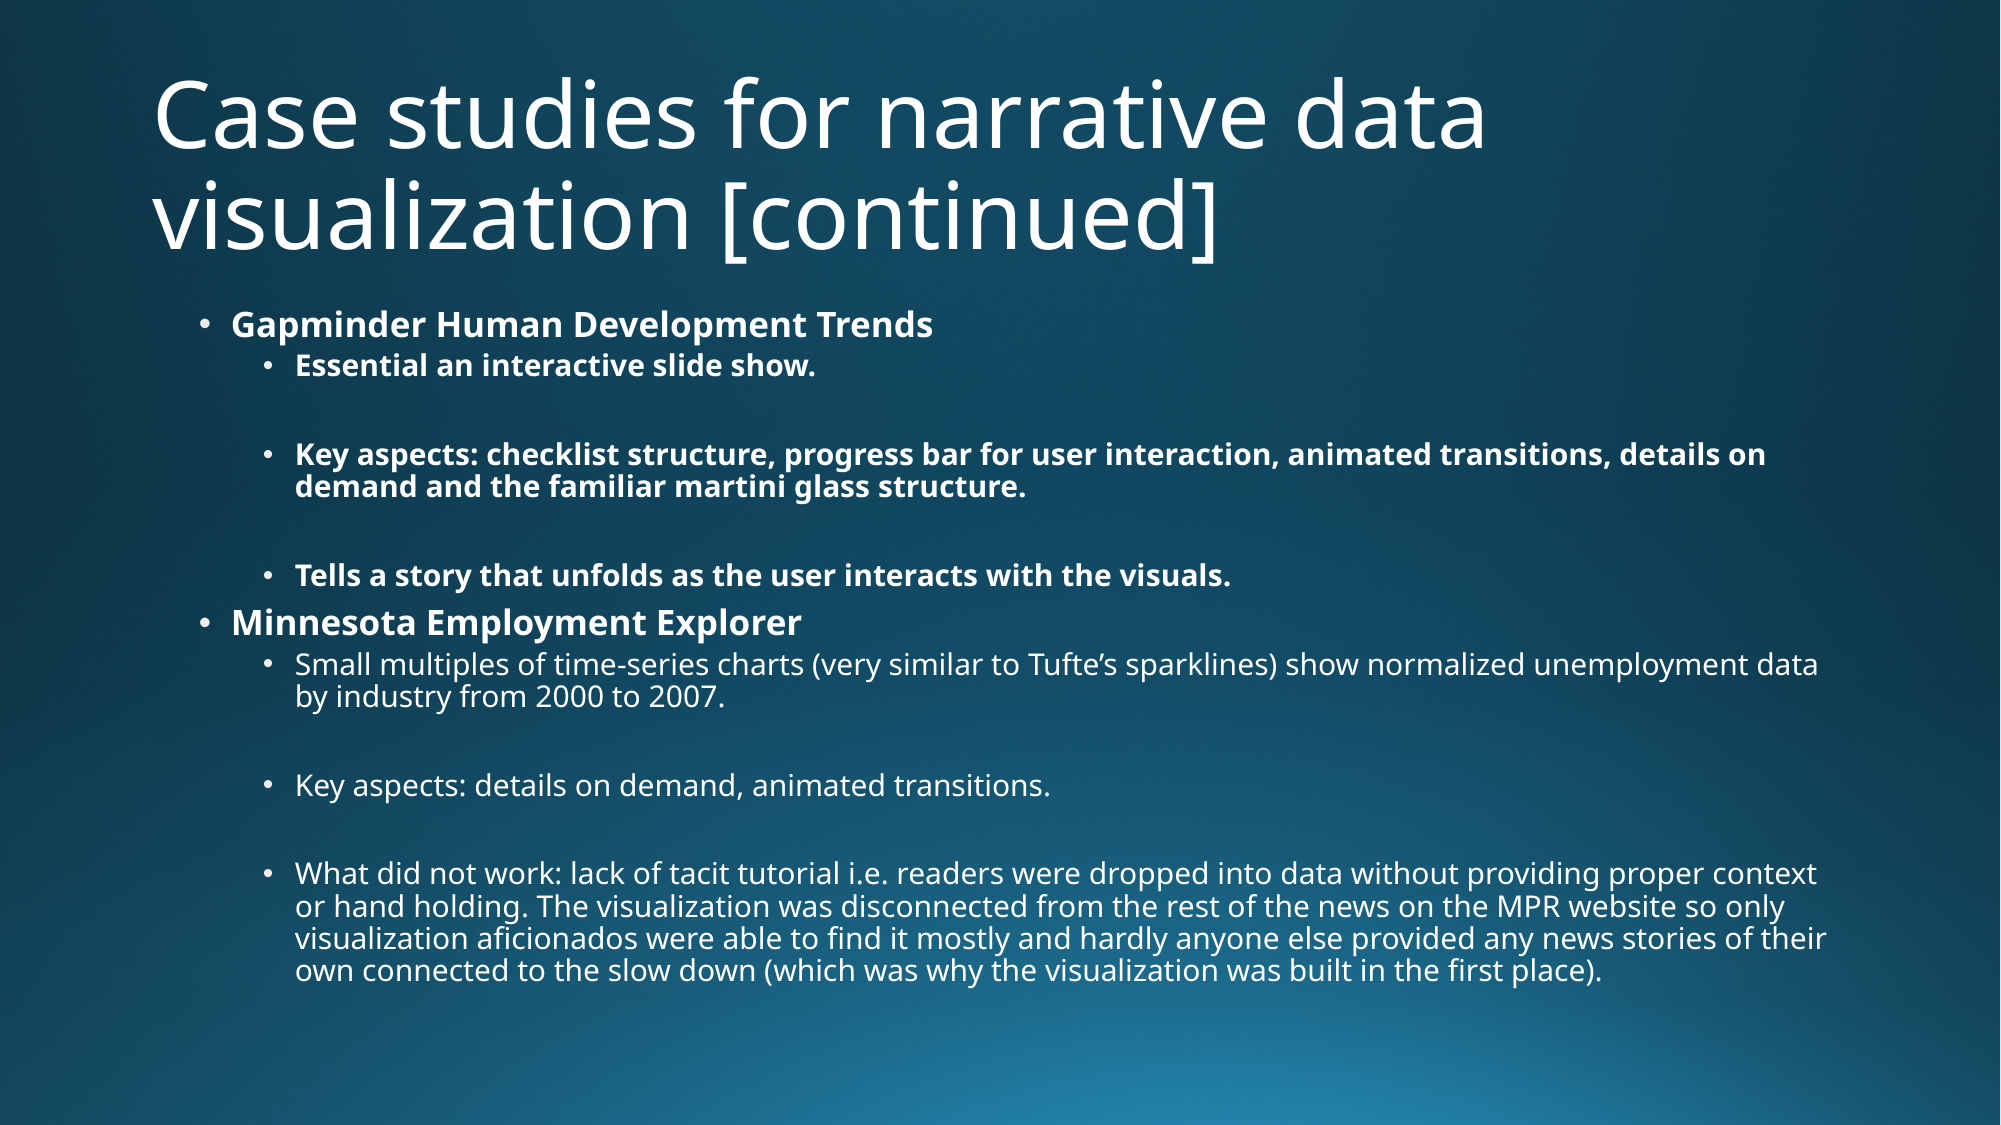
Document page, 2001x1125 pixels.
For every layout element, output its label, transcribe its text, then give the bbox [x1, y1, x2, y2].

list Gapminder Human Development Trends Essential an interactive slide show. Key aspects: checklist structure, progress bar for user interaction, animated transitions, details on demand and the familiar martini glass structure. Tells a story that unfolds as the user interacts with the visuals. Minnesota Employment Explorer Small multiples of time-series charts (very similar to Tufte’s sparklines) show normalized unemployment data by industry from 2000 to 2007. Key aspects: details on demand, animated transitions. What did not work: lack of tacit tutorial i.e. readers were dropped into data without providing proper context or hand holding. The visualization was disconnected from the rest of the news on the MPR website so only visualization aficionados were able to find it mostly and hardly anyone else provided any news stories of their own connected to the slow down (which was why the visualization was built in the first place). [183, 299, 1863, 1014]
title Case studies for narrative data visualization [continued] [137, 59, 1863, 278]
picture [0, 0, 2001, 1125]
